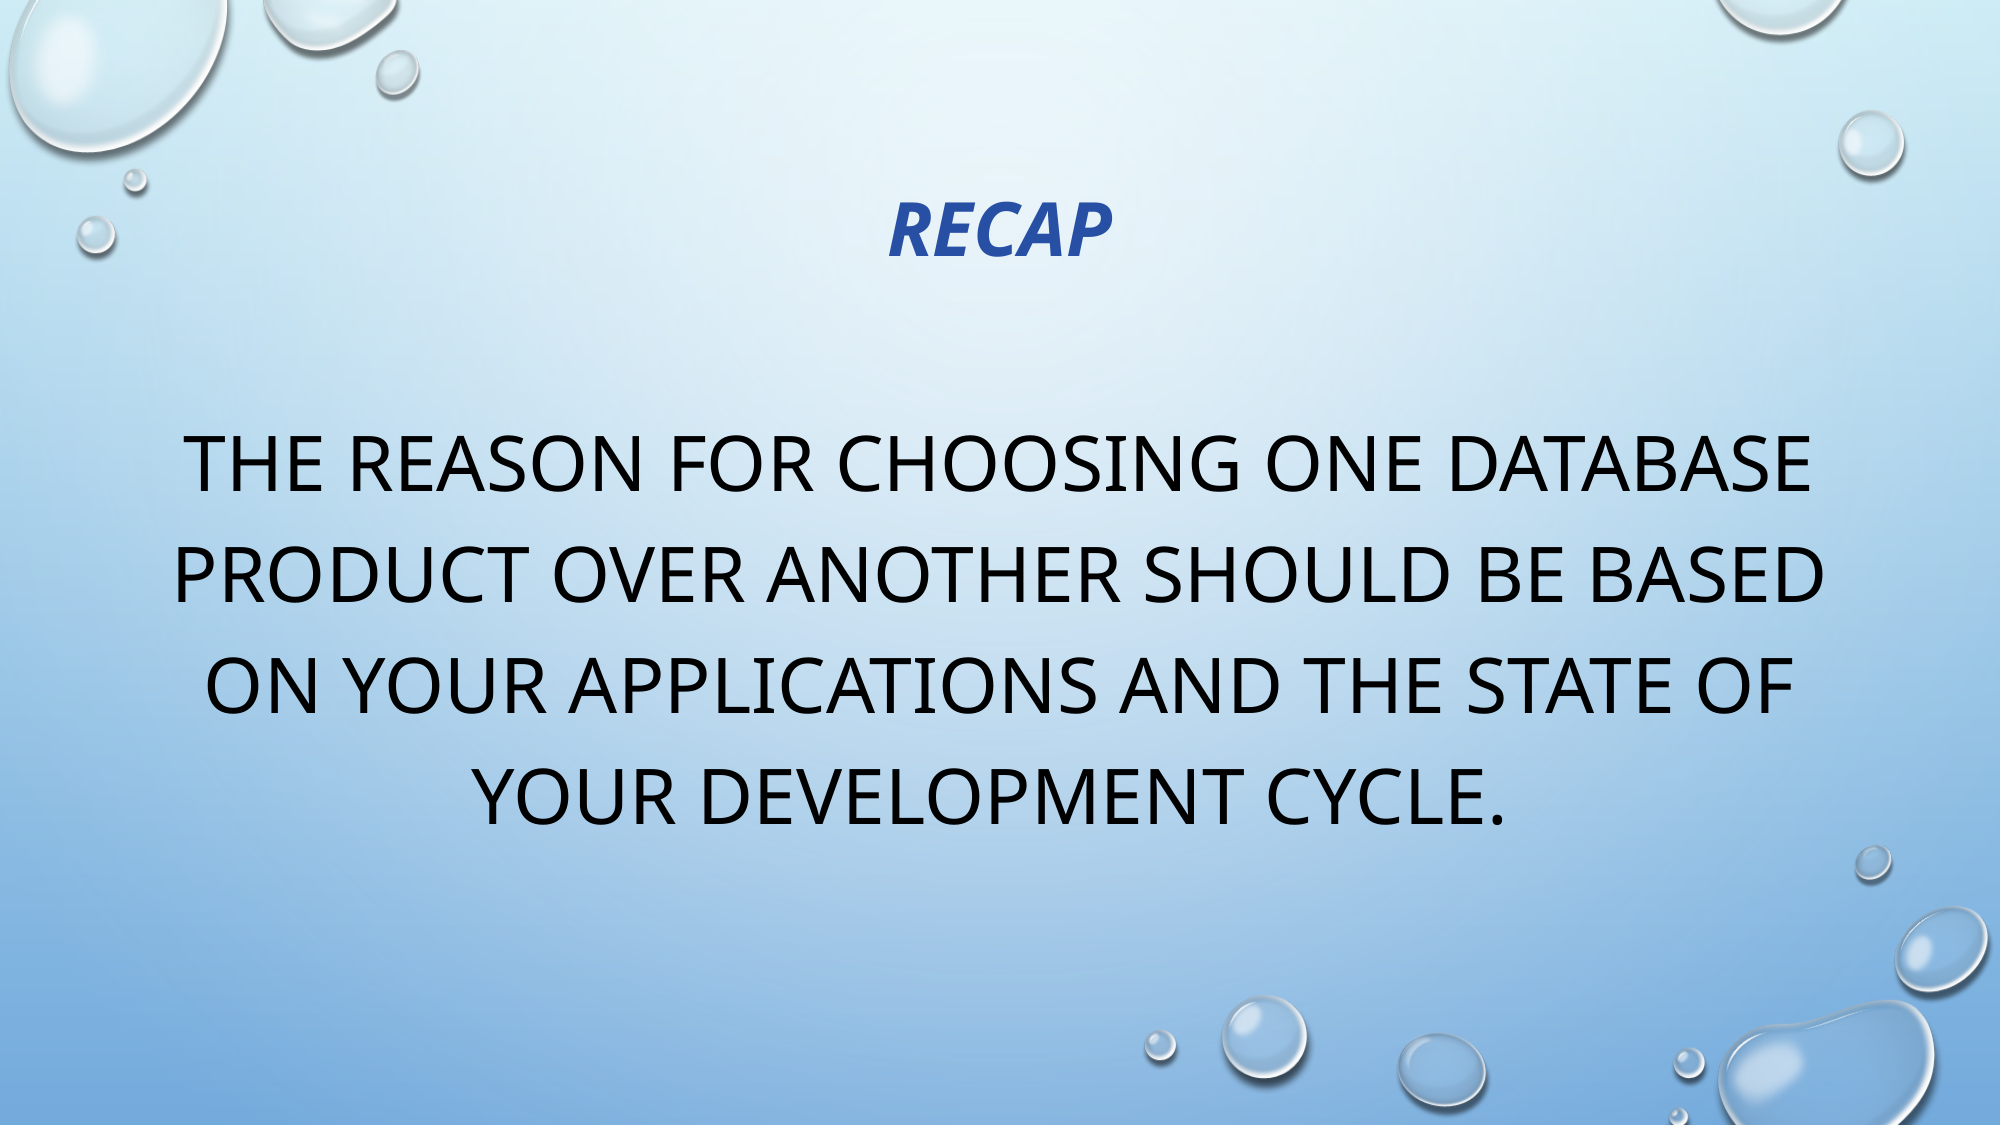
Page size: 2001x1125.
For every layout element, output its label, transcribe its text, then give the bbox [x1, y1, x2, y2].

picture [0, 0, 2000, 1125]
list The reason for choosing one database product over another should be based on your applications and the state of your development cycle. [149, 388, 1850, 950]
title Recap [149, 101, 1851, 364]
